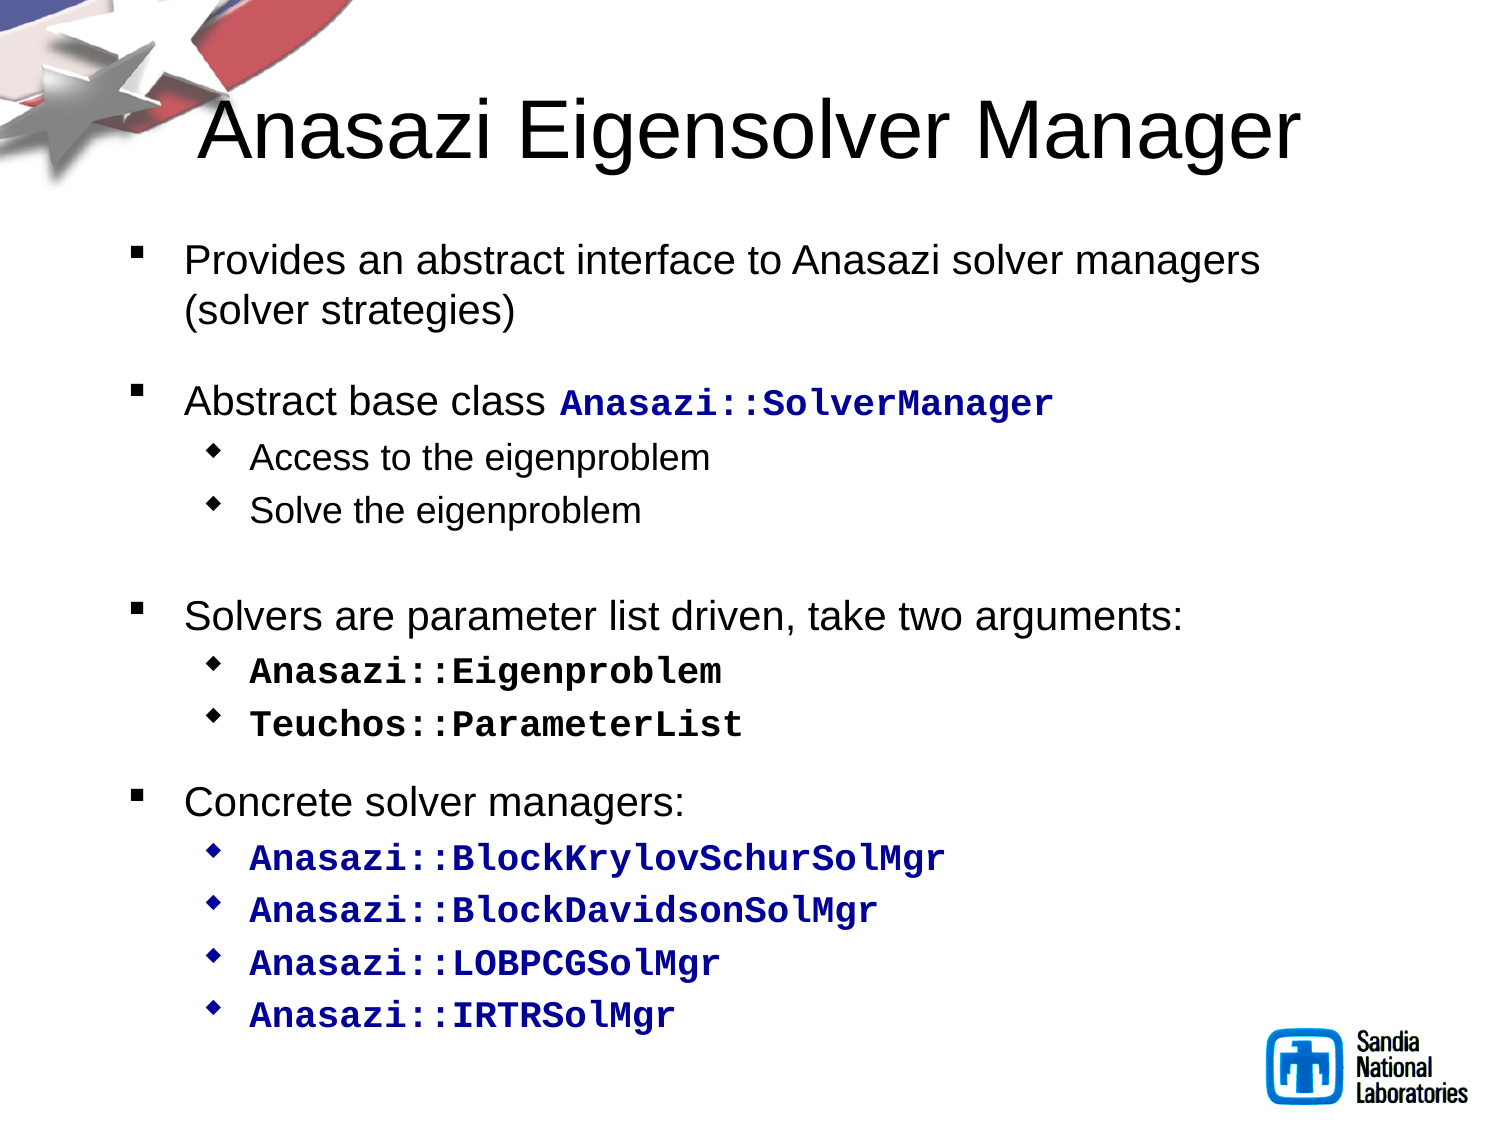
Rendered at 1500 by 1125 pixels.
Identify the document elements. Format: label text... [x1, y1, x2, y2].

picture [1262, 1024, 1469, 1105]
title Anasazi Eigensolver Manager [112, 37, 1388, 213]
list Provides an abstract interface to Anasazi solver managers (solver strategies) Abstract base class Anasazi::SolverManager Access to the eigenproblem Solve the eigenproblem Solvers are parameter list driven, take two arguments: Anasazi::Eigenproblem Teuchos::ParameterList Concrete solver managers: Anasazi::BlockKrylovSchurSolMgr Anasazi::BlockDavidsonSolMgr Anasazi::LOBPCGSolMgr Anasazi::IRTRSolMgr [112, 224, 1401, 1013]
